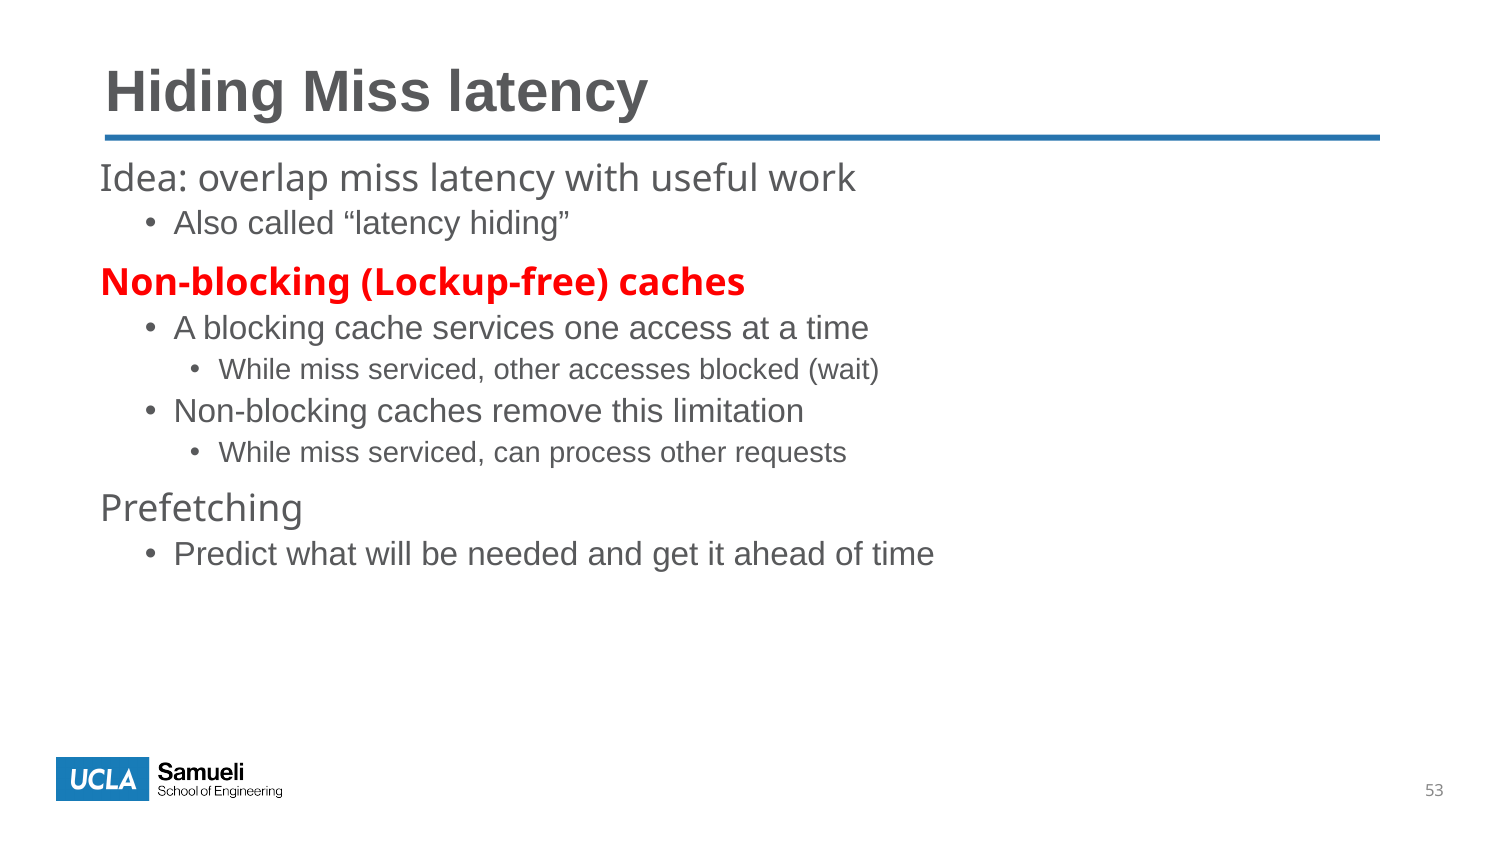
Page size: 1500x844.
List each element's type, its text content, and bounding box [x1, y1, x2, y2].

picture [56, 757, 282, 801]
text_box Hiding Miss latency [104, 61, 1380, 125]
slide_number 53 [1425, 780, 1500, 840]
text_box Idea: overlap miss latency with useful work Also called “latency hiding” Non-blocking (Lockup-free) caches A blocking cache services one access at a time While miss serviced, other accesses blocked (wait) Non-blocking caches remove this limitation While miss serviced, can process other requests Prefetching Predict what will be needed and get it ahead of time [100, 153, 1354, 574]
